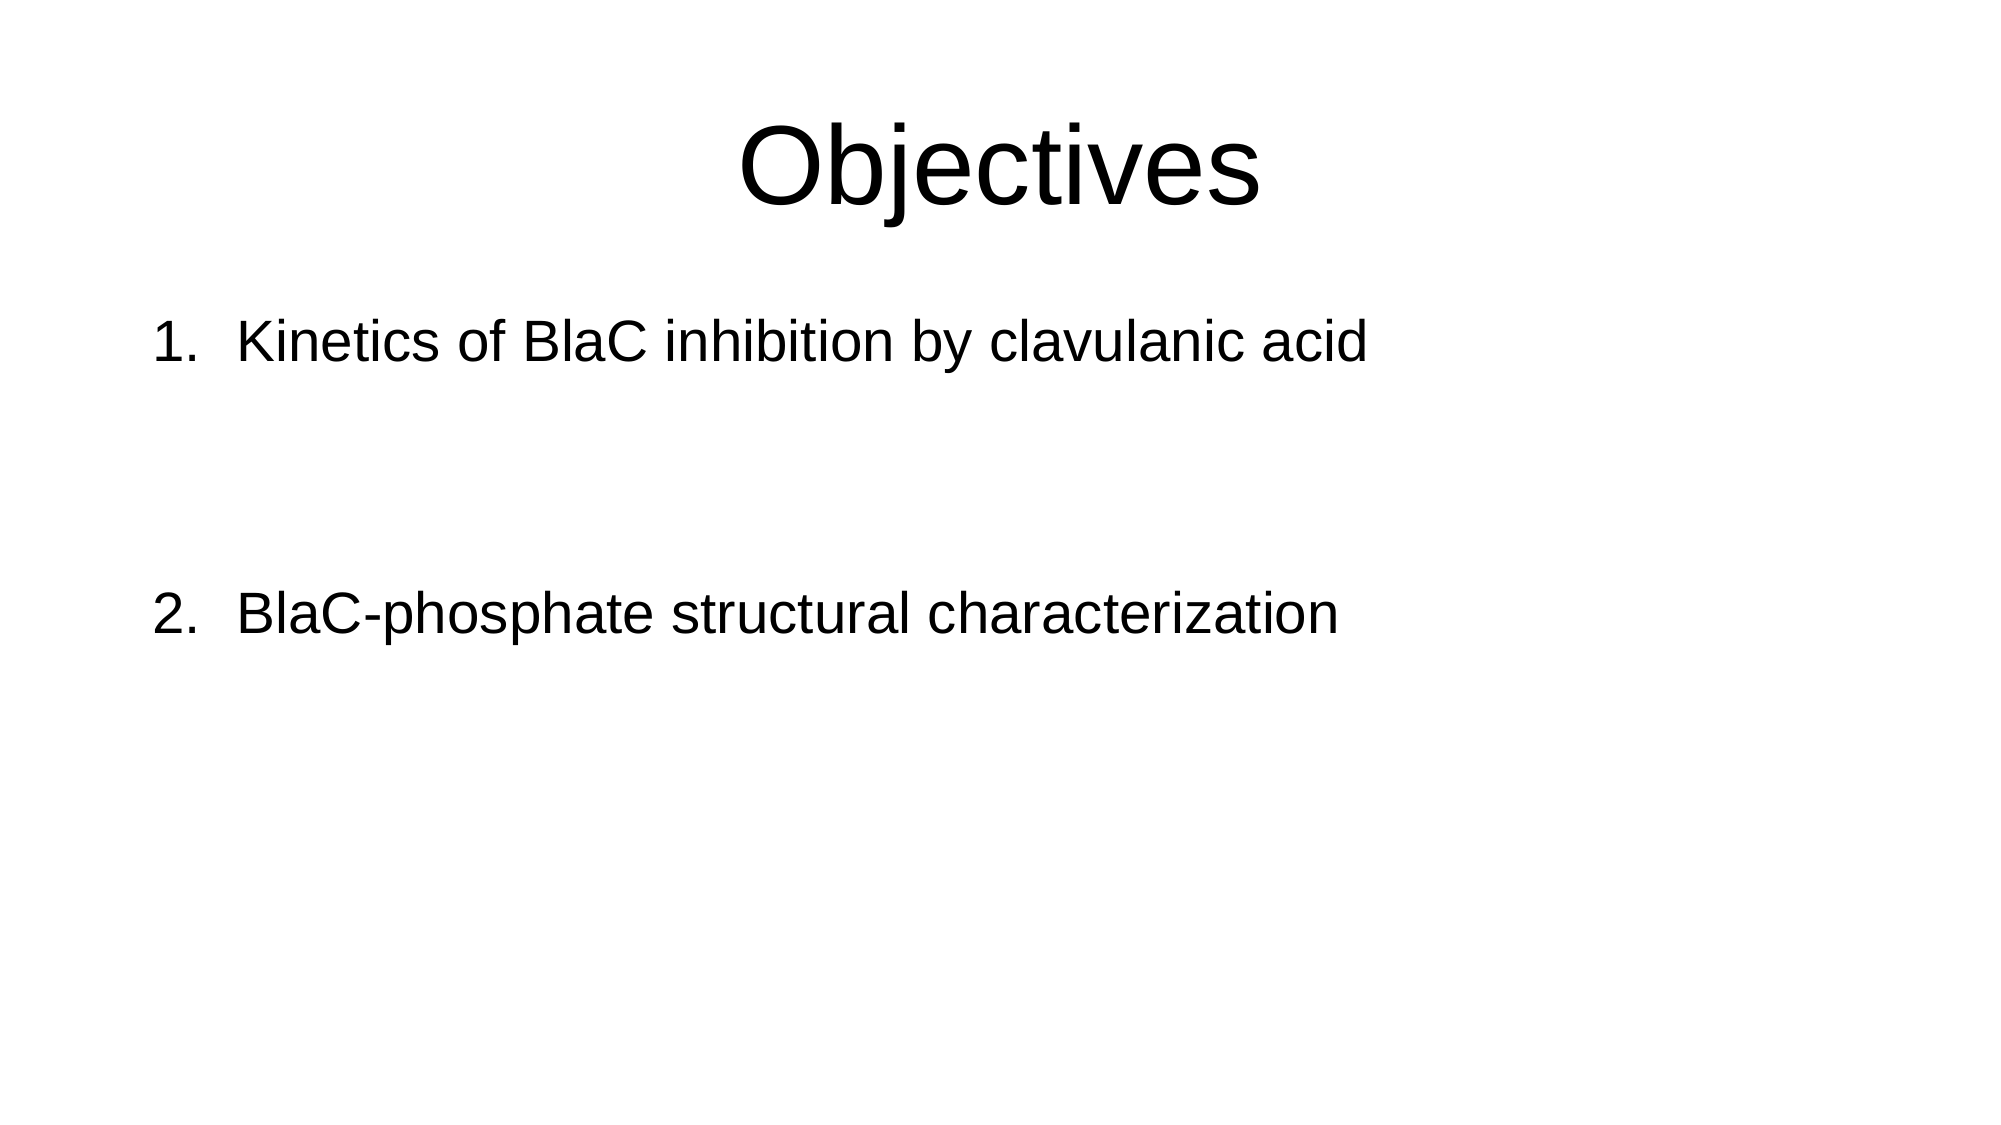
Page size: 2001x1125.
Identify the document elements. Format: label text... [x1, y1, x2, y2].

title Objectives [137, 59, 1863, 278]
text_box Kinetics of BlaC inhibition by clavulanic acid BlaC-phosphate structural characterization [137, 296, 1898, 865]
